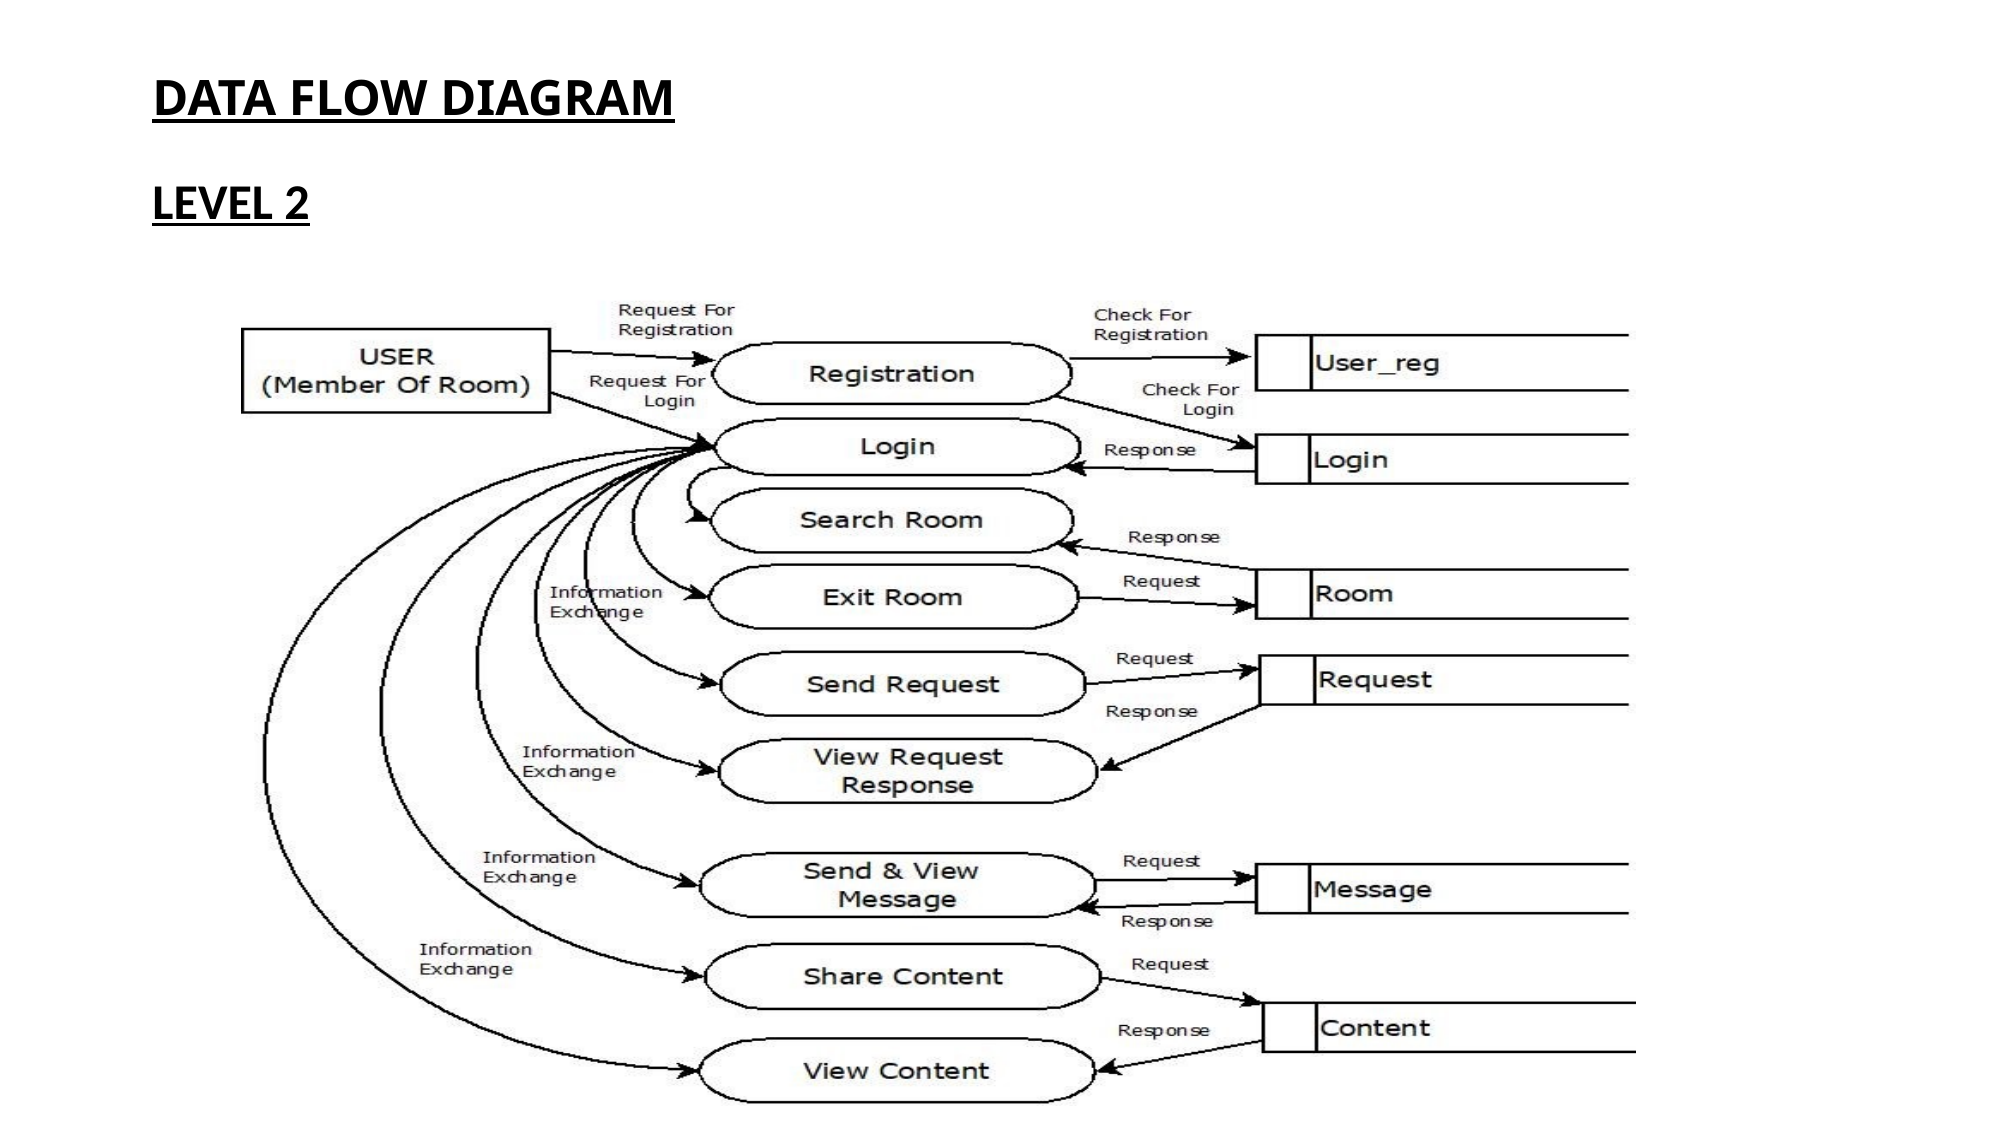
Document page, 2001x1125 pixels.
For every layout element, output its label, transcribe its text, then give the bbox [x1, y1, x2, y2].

picture [241, 242, 1636, 1106]
list LEVEL 2 [137, 168, 1863, 883]
title DATA FLOW DIAGRAM [137, 59, 718, 140]
